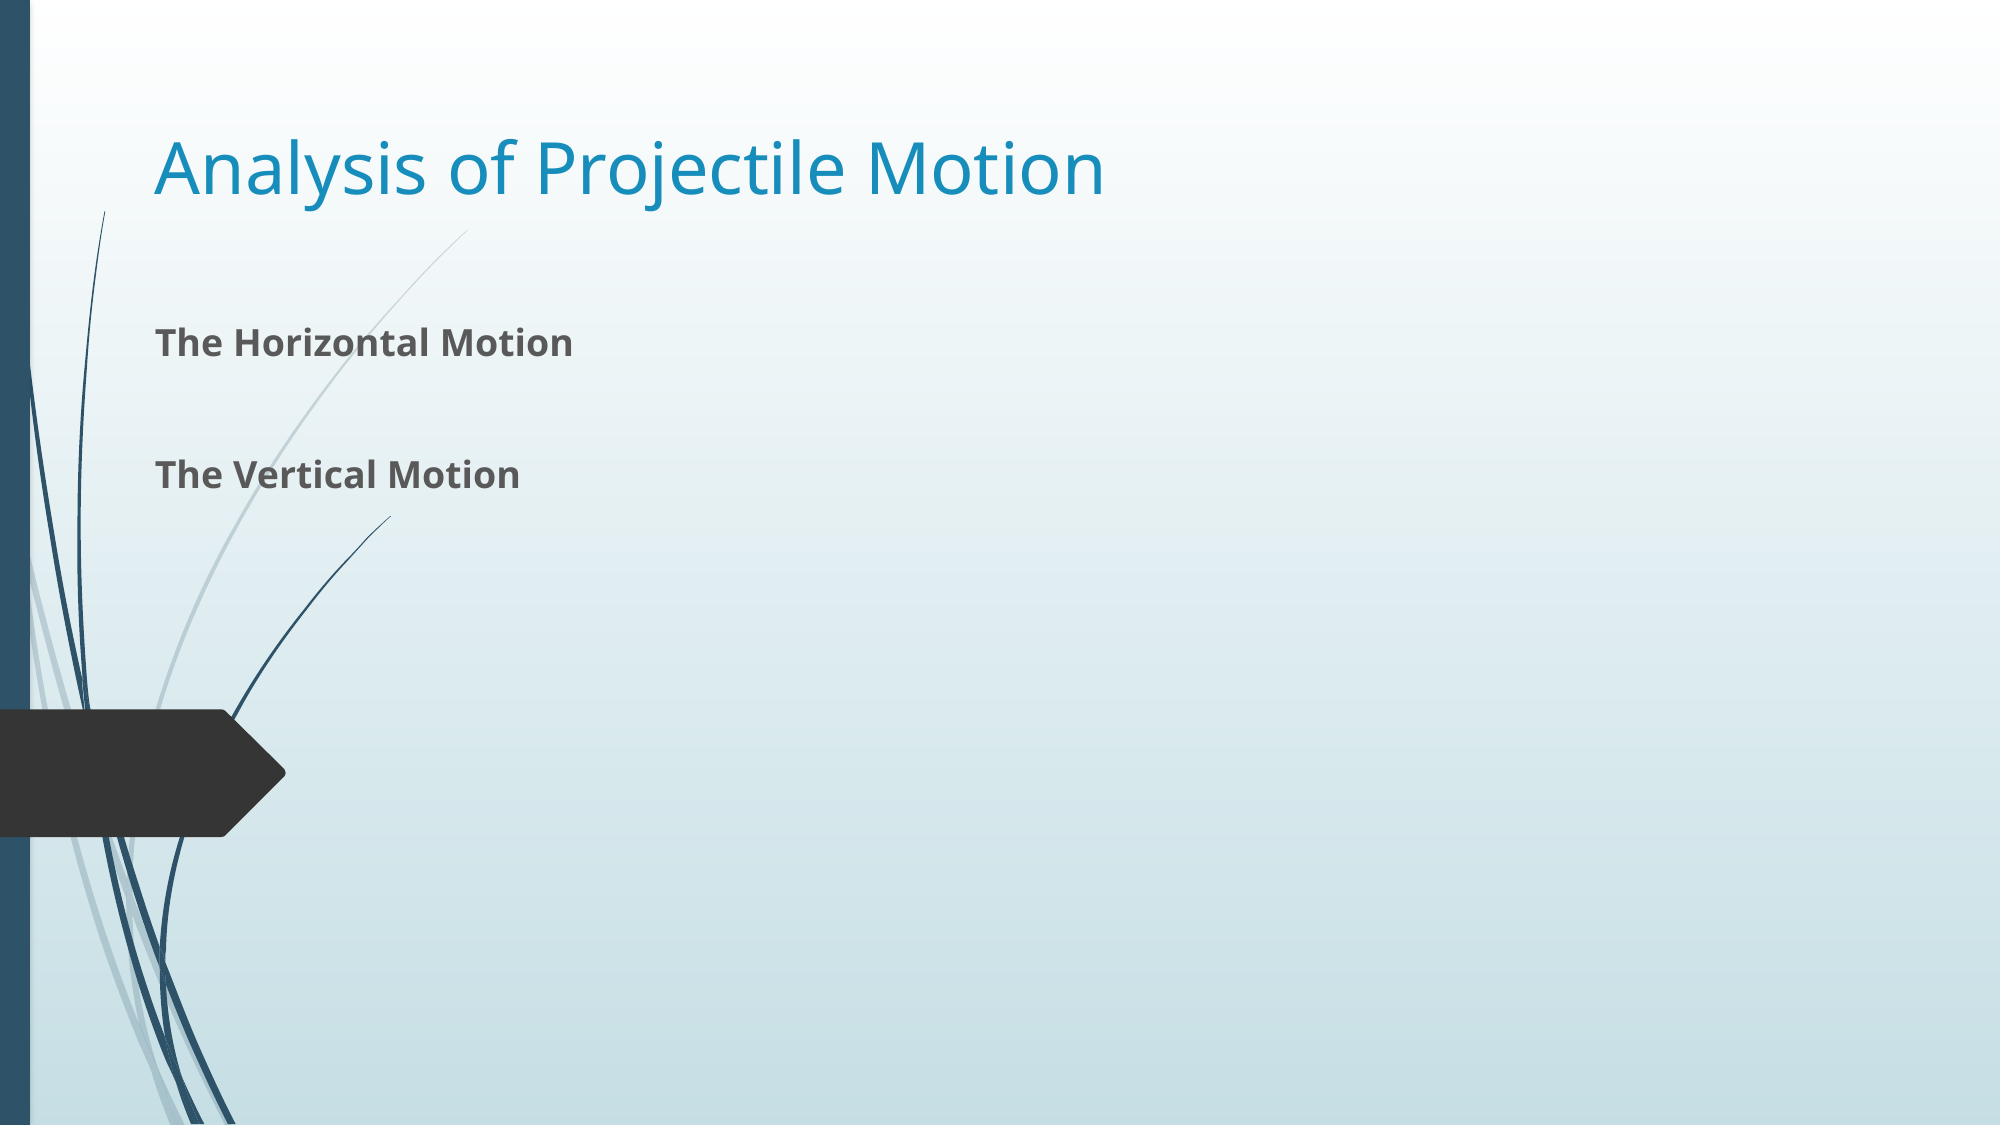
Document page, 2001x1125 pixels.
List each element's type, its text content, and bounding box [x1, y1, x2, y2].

subtitle The Horizontal Motion The Vertical Motion [139, 311, 1603, 613]
title Analysis of Projectile Motion [139, 113, 1603, 217]
